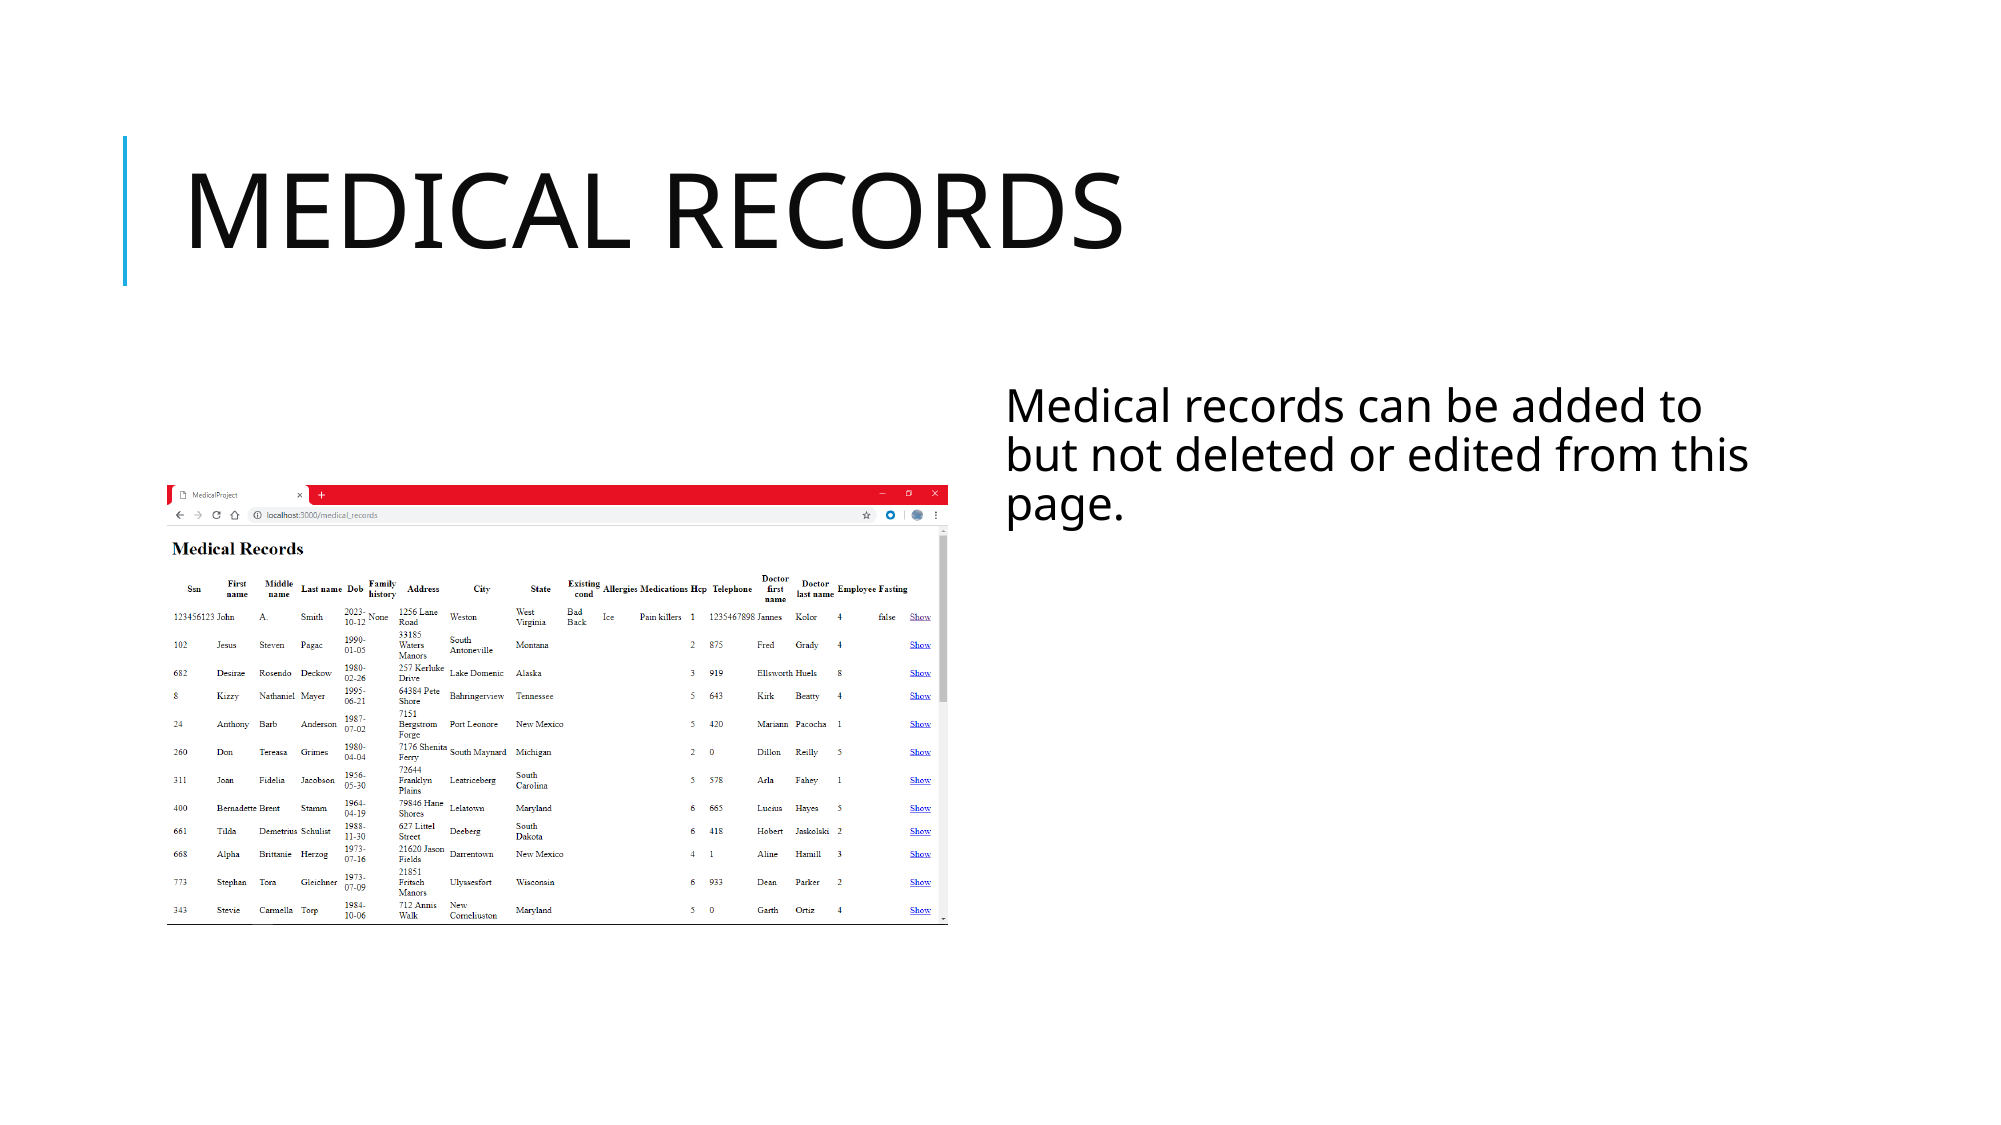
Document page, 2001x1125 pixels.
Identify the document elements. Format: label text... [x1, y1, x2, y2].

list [167, 485, 949, 925]
list Medical records can be added to but not deleted or edited from this page. [982, 375, 1763, 1035]
title MEDICAL RECORDS [168, 96, 1763, 342]
